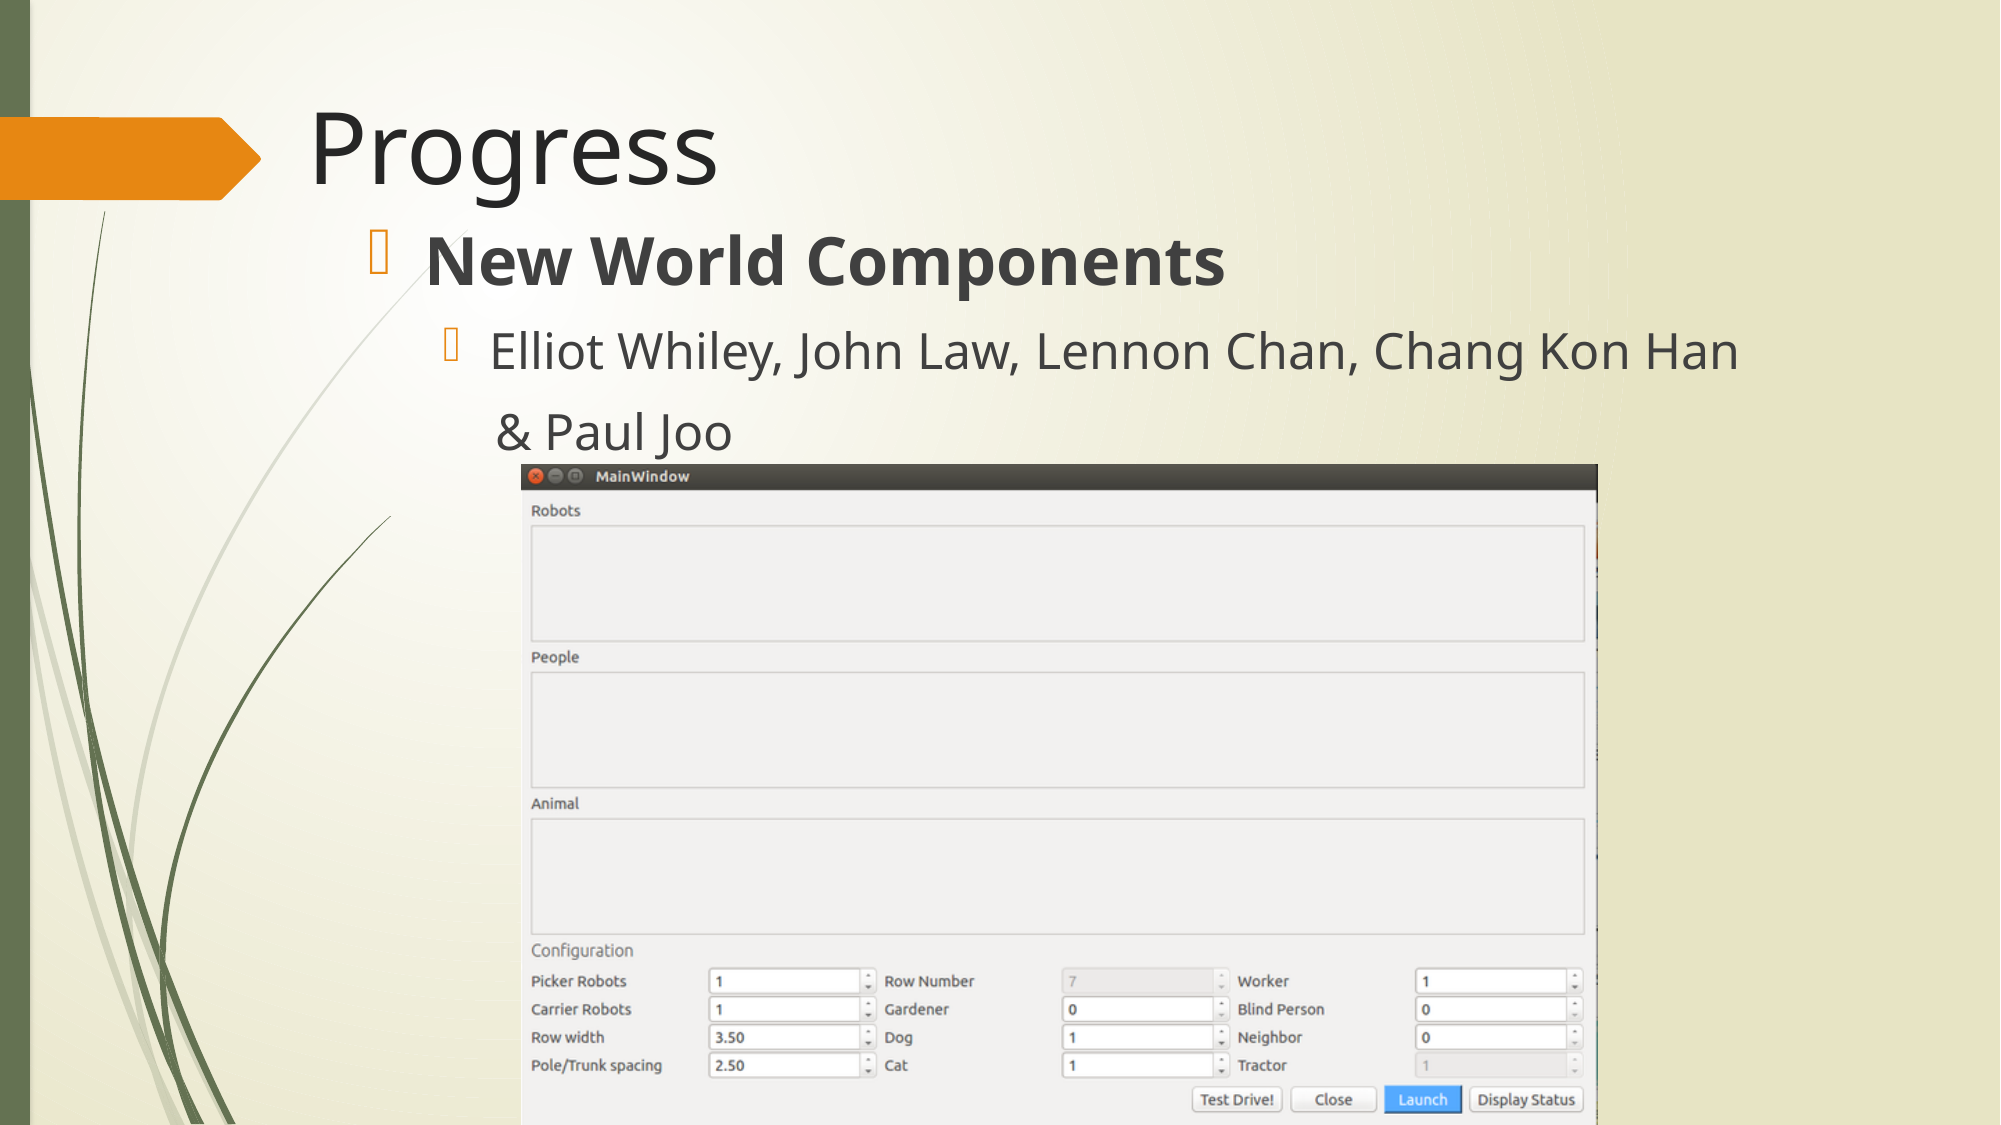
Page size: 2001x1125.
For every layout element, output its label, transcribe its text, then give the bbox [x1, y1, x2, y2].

title Progress [292, 77, 1755, 288]
list New World Components Elliot Whiley, John Law, Lennon Chan, Chang Kon Han & Paul Joo [352, 210, 1816, 501]
picture [521, 464, 1599, 1125]
